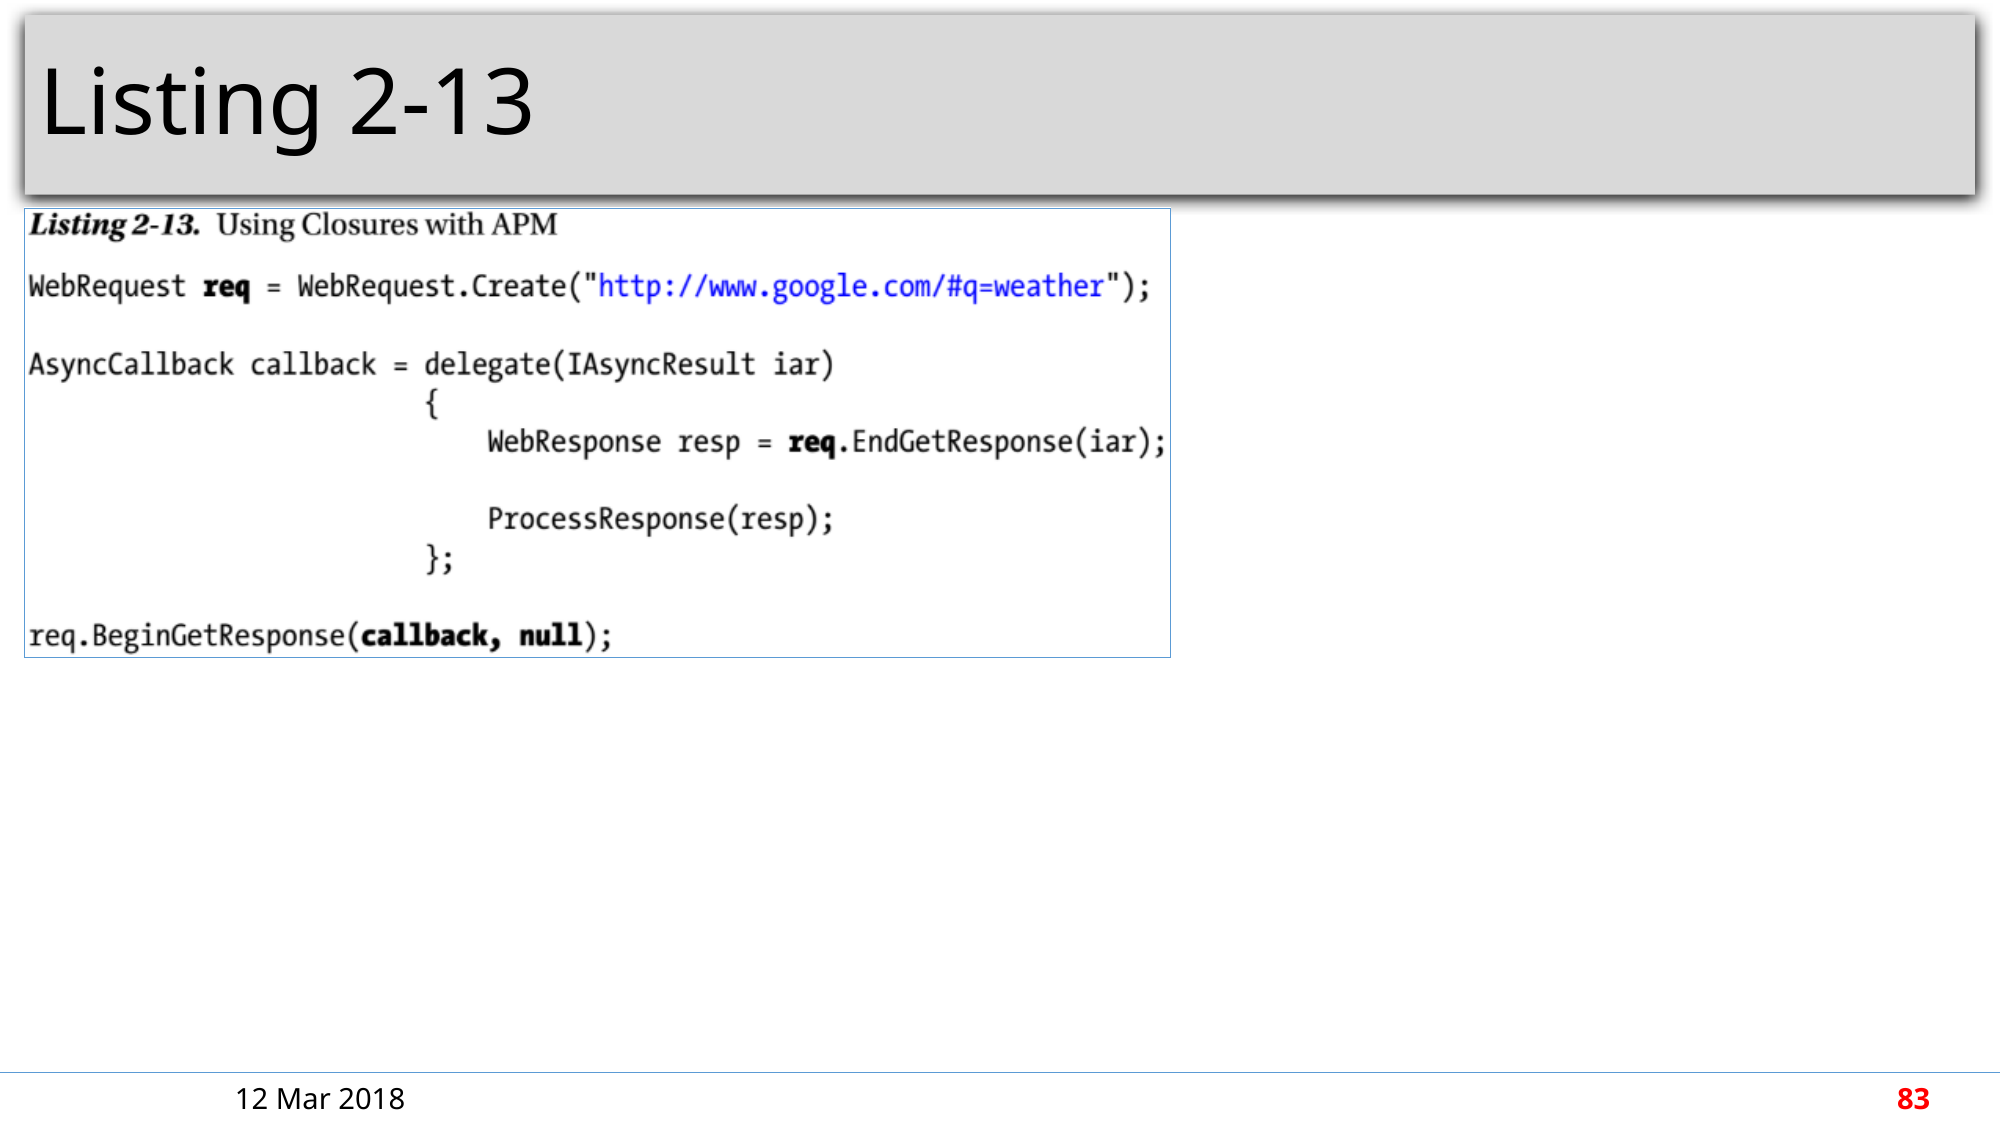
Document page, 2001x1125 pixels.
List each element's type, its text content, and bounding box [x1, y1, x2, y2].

title Listing 2-13 [24, 14, 1975, 195]
picture [24, 207, 1171, 658]
slide_number 83 [1495, 1072, 1946, 1115]
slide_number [220, 1072, 671, 1115]
